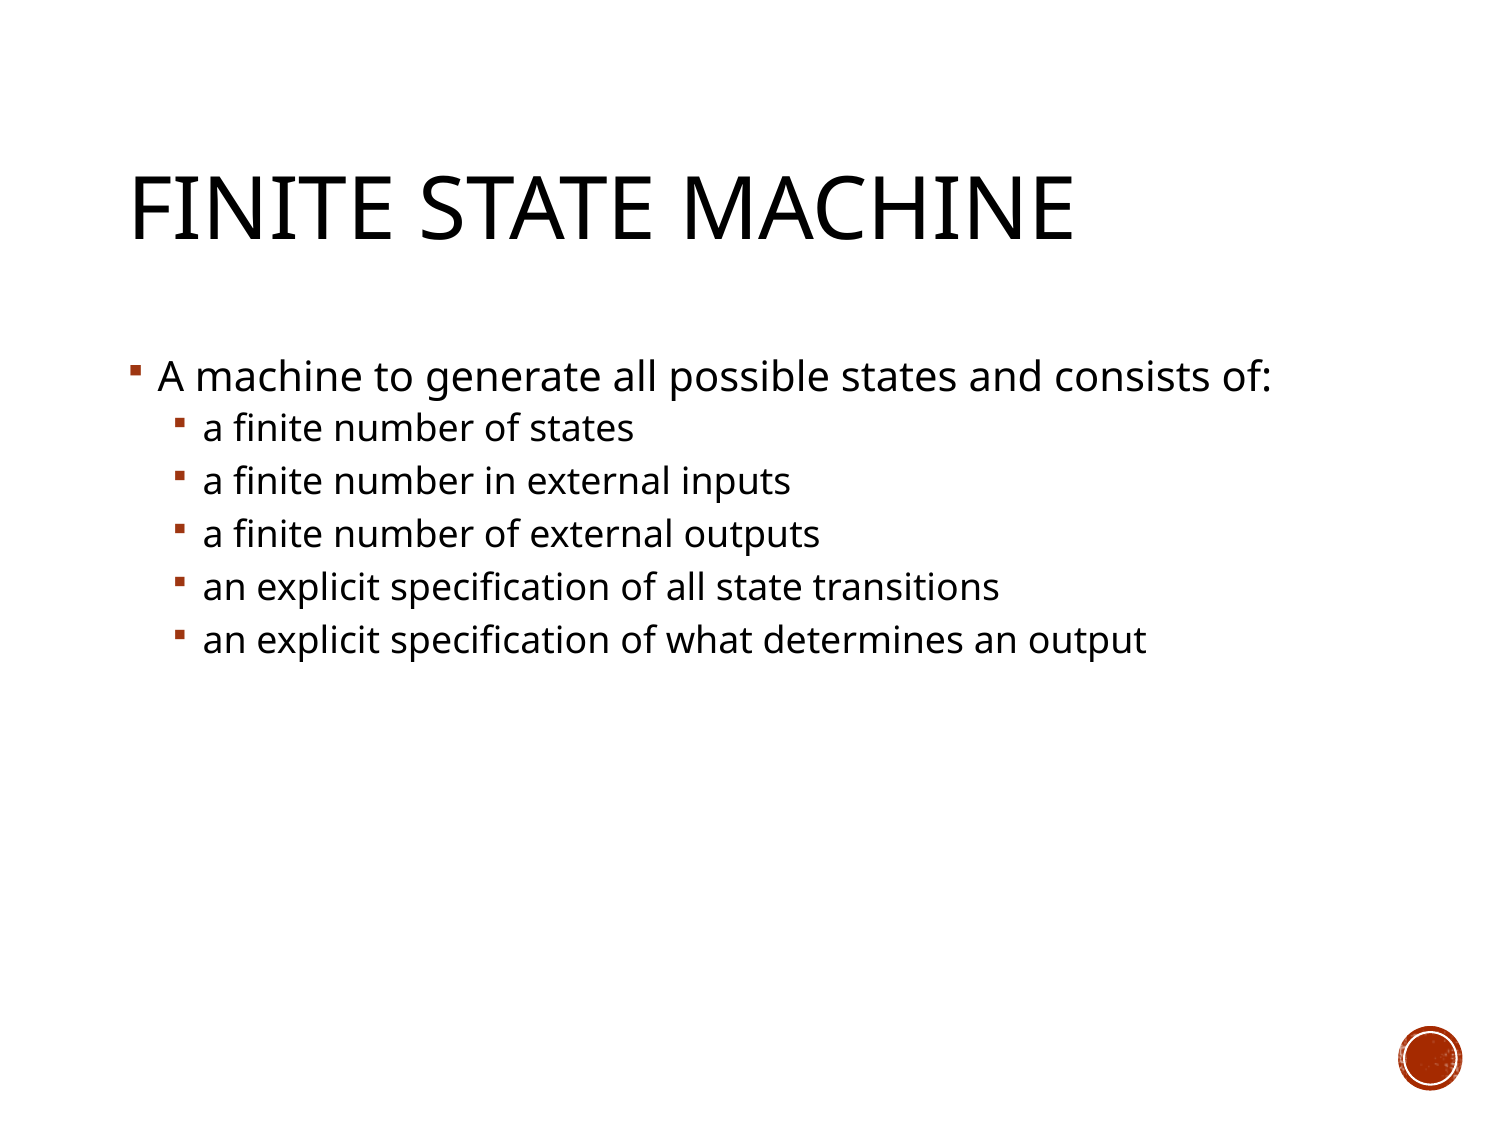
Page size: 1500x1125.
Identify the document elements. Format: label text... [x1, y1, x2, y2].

list A machine to generate all possible states and consists of: a finite number of states a finite number in external inputs a finite number of external outputs an explicit specification of all state transitions an explicit specification of what determines an output [112, 348, 1388, 1013]
title Finite State Machine [112, 79, 1388, 344]
